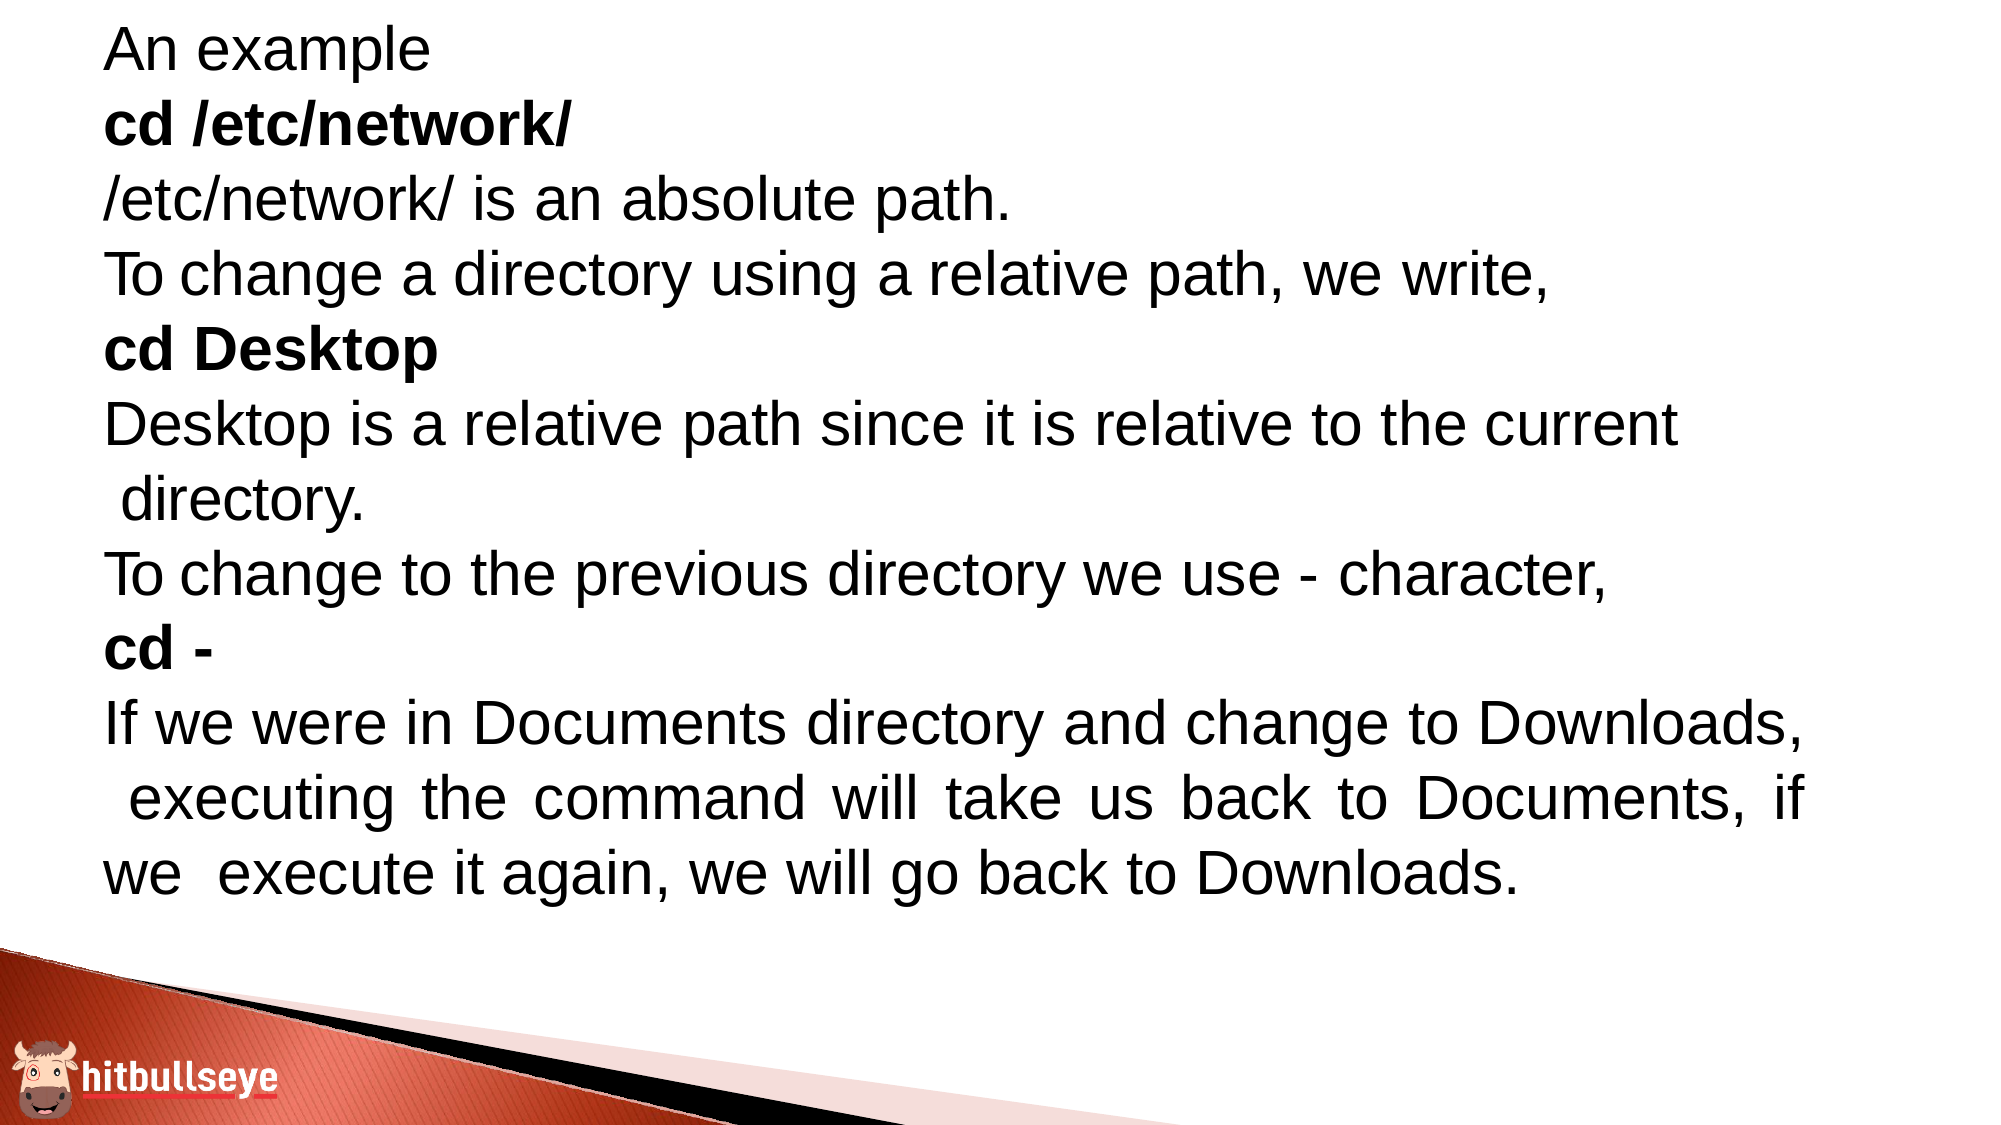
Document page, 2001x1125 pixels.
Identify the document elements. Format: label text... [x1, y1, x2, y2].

text_box An example cd /etc/network/ /etc/network/ is an absolute path. To change a directory using a relative path, we write, cd Desktop Desktop is a relative path since it is relative to the current directory. To change to the previous directory we use - character, cd - If we were in Documents directory and change to Downloads, executing the command will take us back to Documents, if we execute it again, we will go back to Downloads. [100, 5, 1806, 908]
picture [0, 948, 743, 1125]
